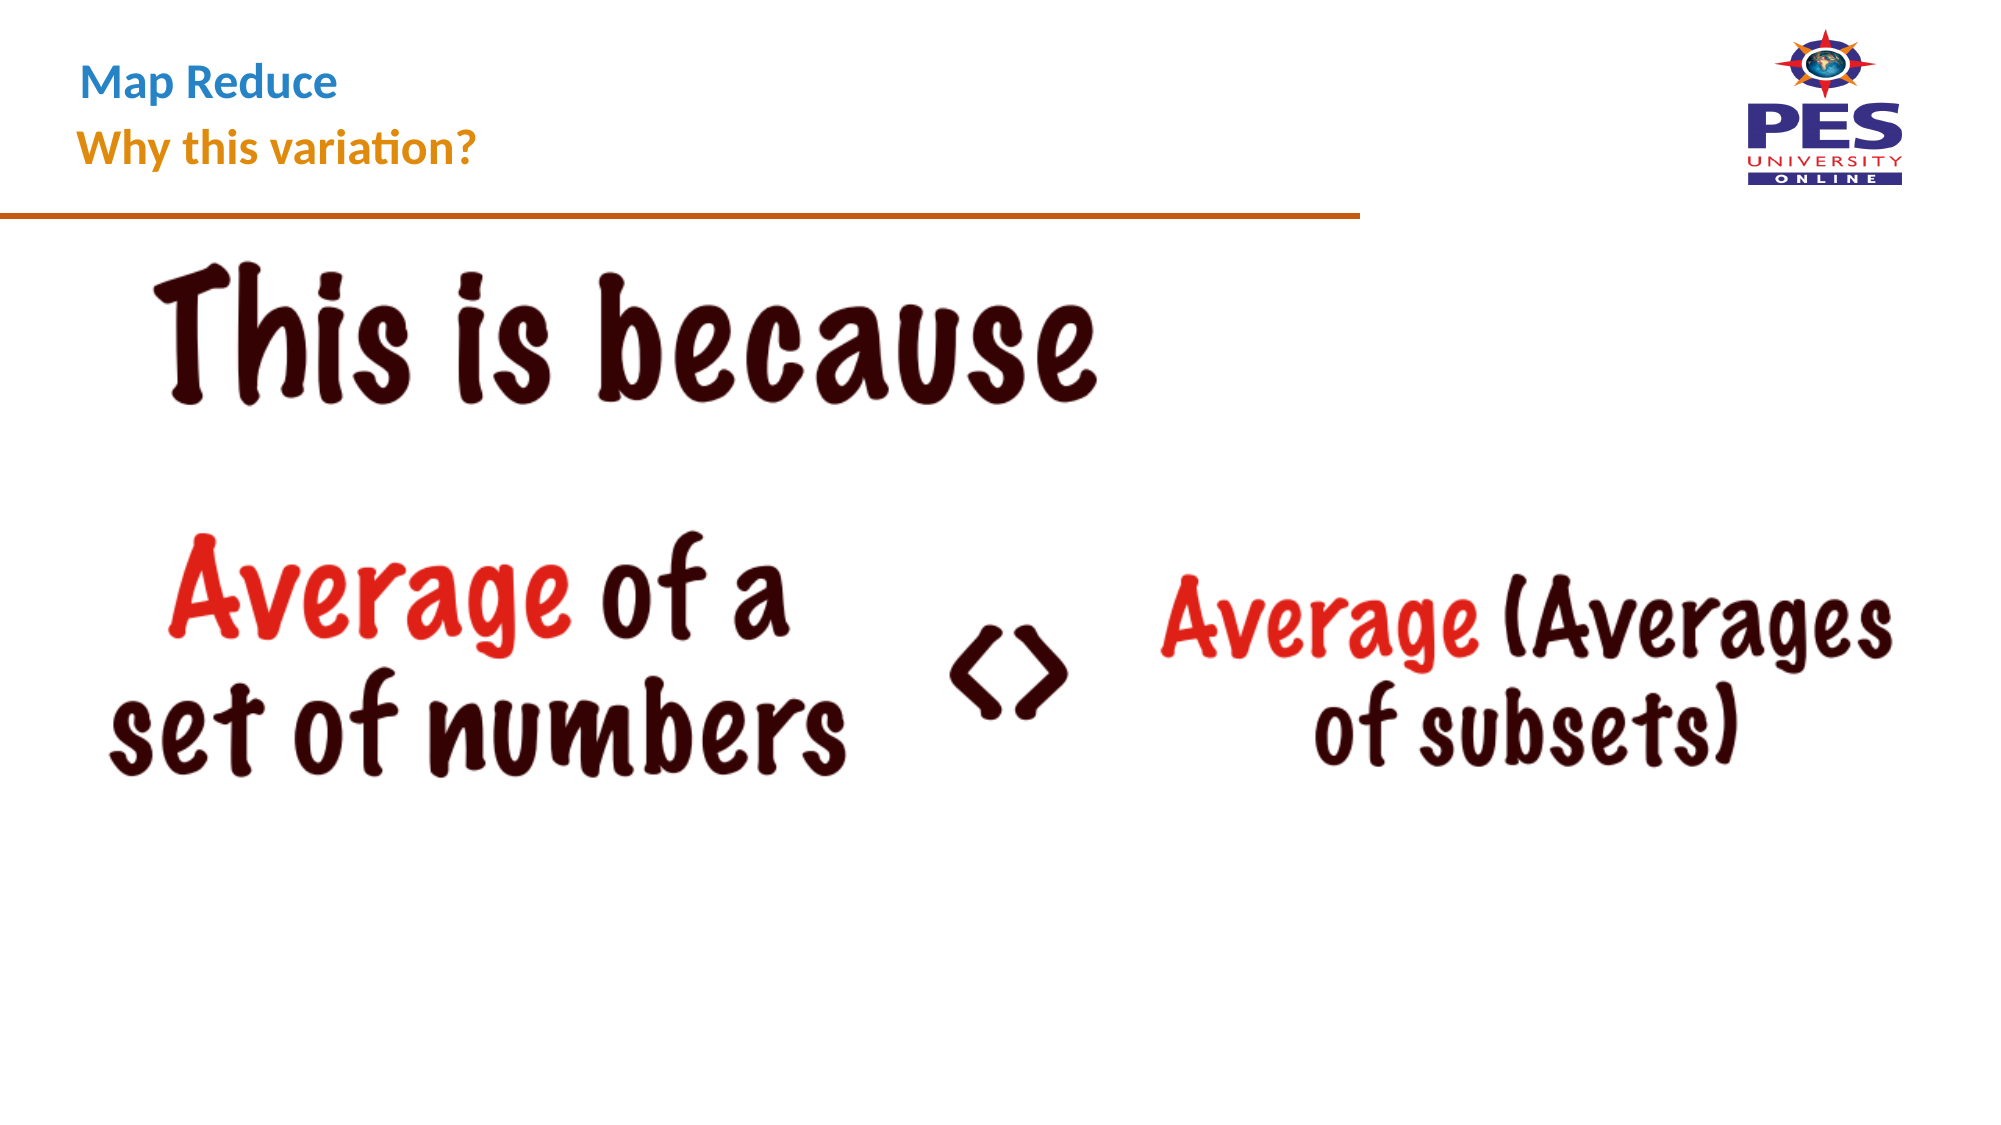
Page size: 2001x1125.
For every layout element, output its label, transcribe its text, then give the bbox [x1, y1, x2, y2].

picture [73, 250, 1927, 875]
text_box Why this variation? [60, 106, 1374, 182]
picture [1748, 29, 1902, 185]
text_box Map Reduce [64, 41, 1295, 117]
